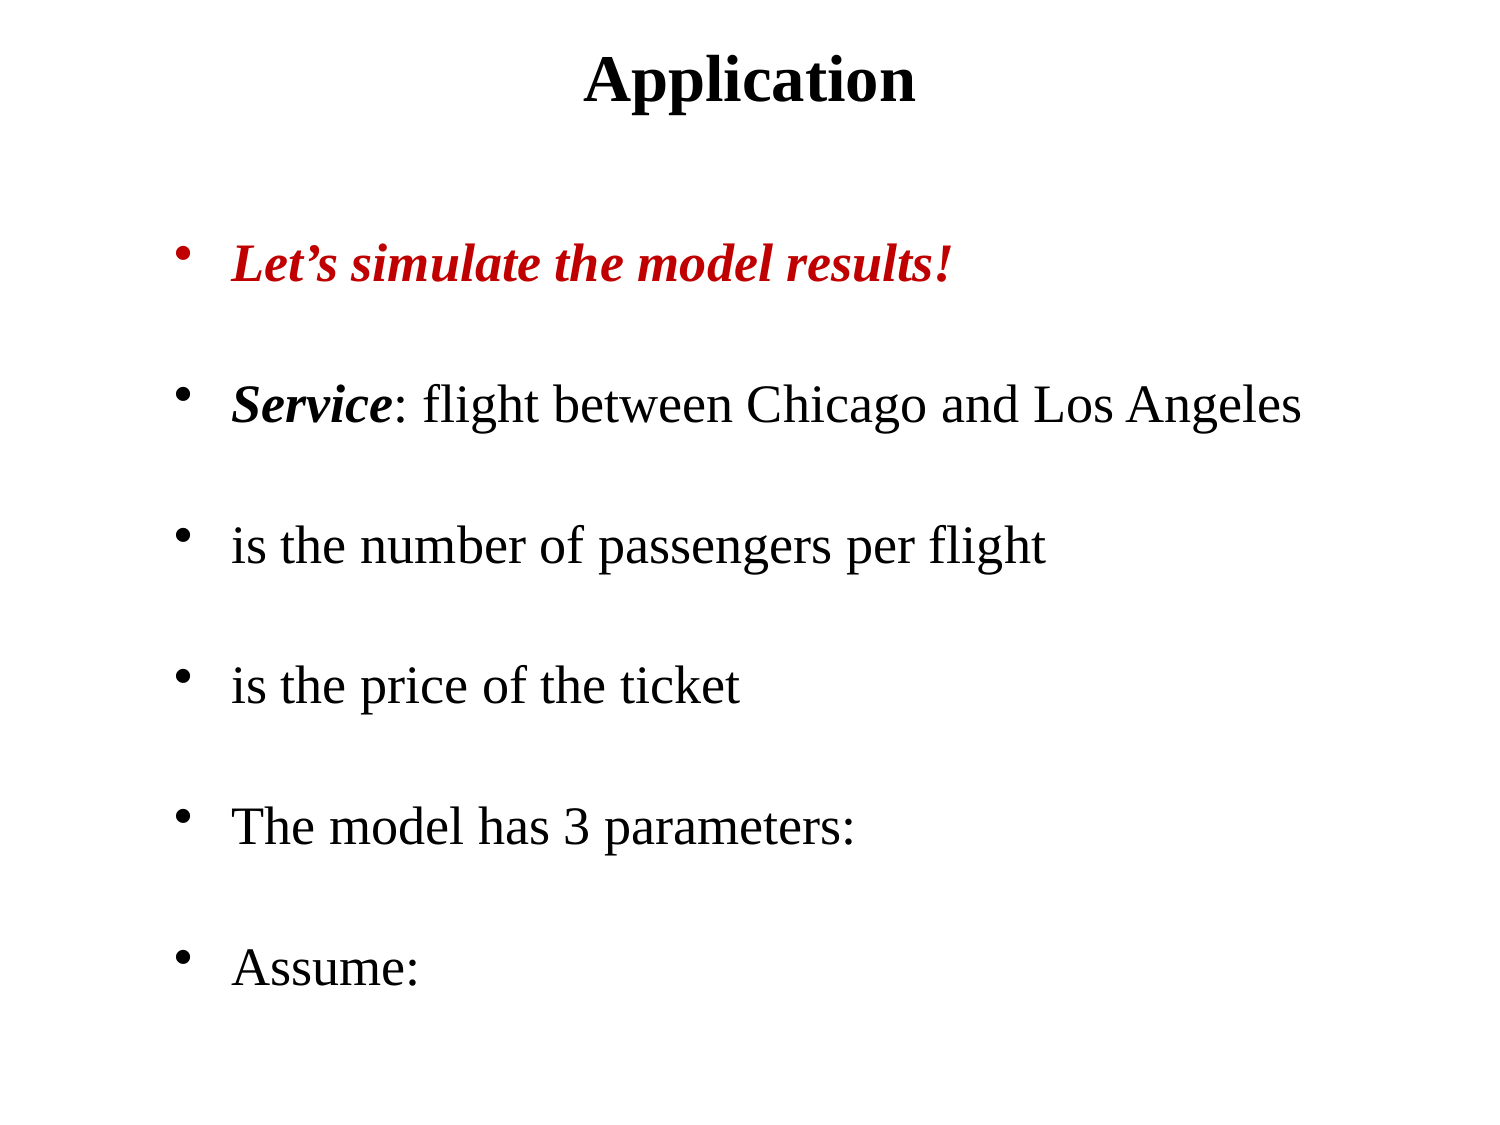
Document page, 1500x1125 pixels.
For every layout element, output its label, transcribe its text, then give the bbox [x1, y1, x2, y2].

title Application [49, 0, 1451, 151]
